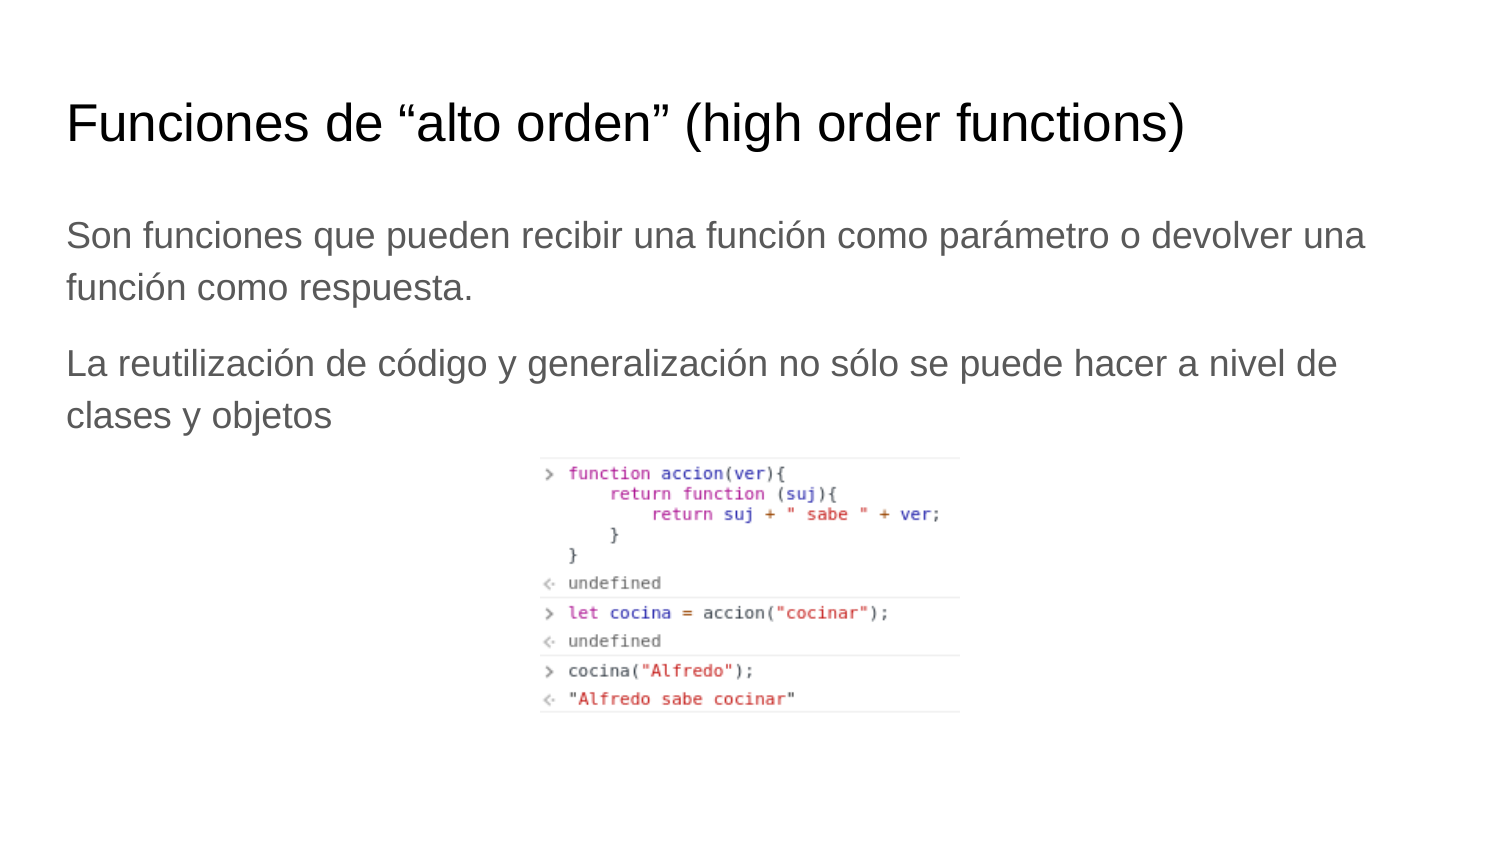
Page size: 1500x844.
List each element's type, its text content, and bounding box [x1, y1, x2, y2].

picture [540, 455, 960, 716]
list Son funciones que pueden recibir una función como parámetro o devolver una función como respuesta. La reutilización de código y generalización no sólo se puede hacer a nivel de clases y objetos [51, 189, 1449, 750]
title Funciones de “alto orden” (high order functions) [51, 72, 1449, 167]
